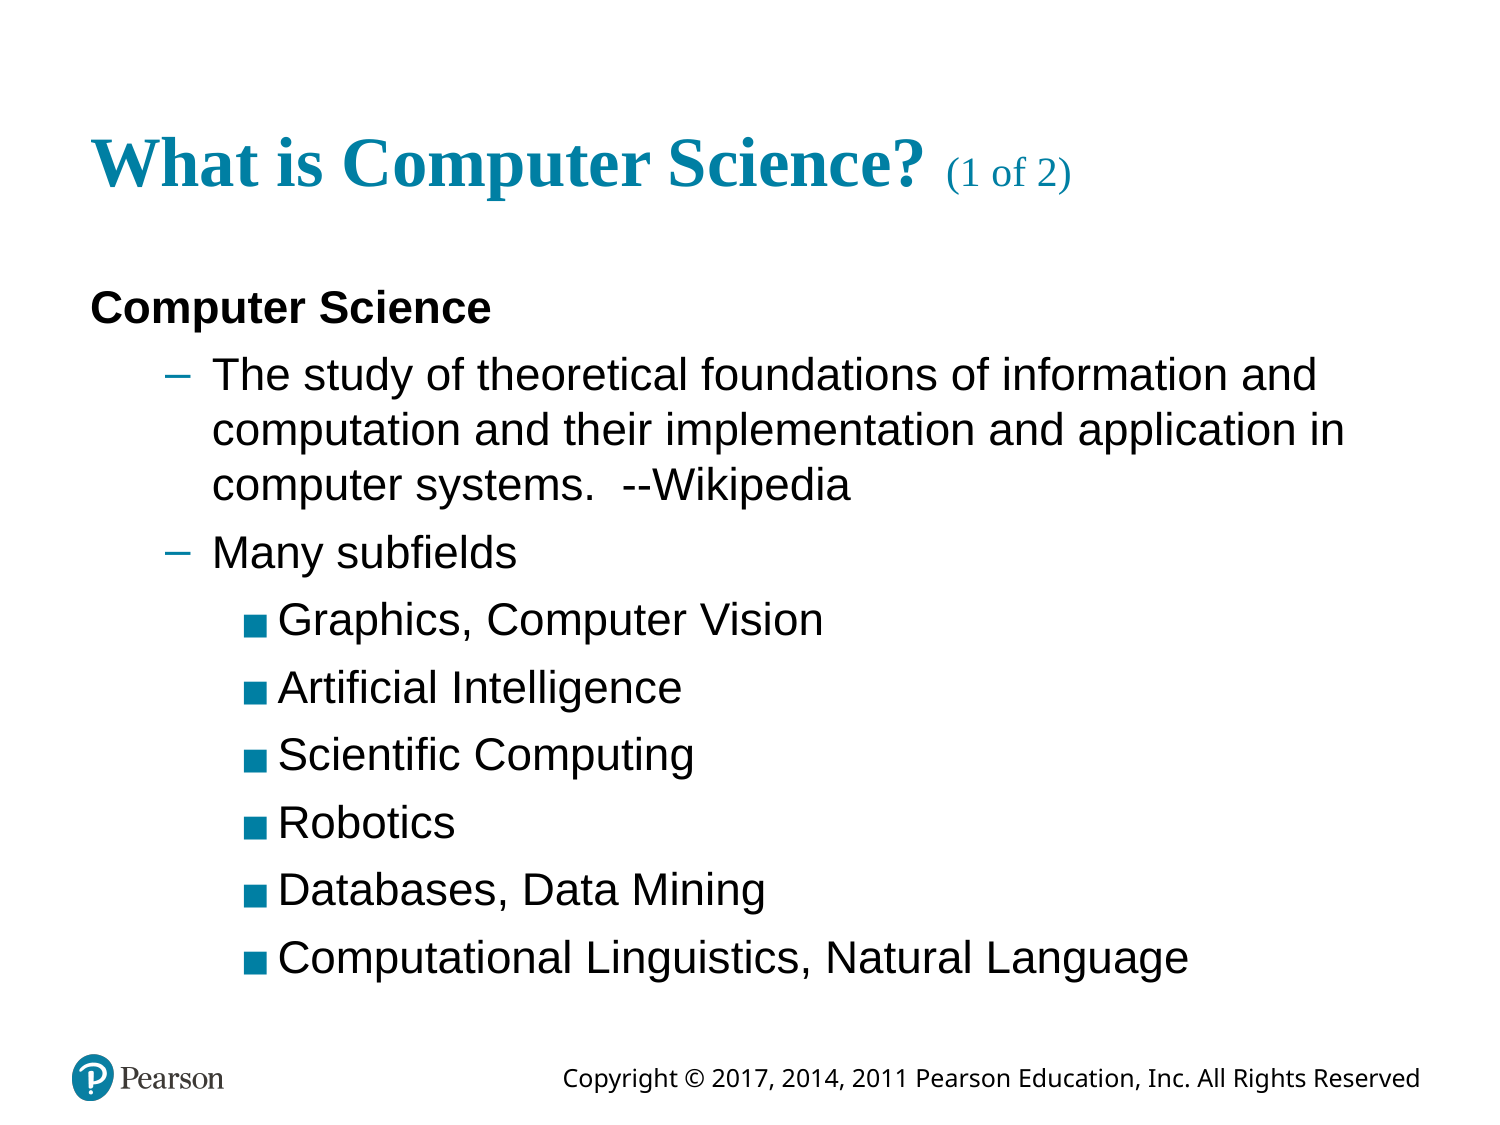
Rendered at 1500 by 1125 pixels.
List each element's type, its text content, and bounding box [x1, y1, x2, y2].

picture [72, 1054, 88, 1070]
picture [72, 1087, 83, 1101]
title What is Computer Science? (1 of 2) [75, 35, 1425, 216]
picture [80, 1063, 106, 1088]
picture [98, 1054, 224, 1101]
list Computer Science The study of theoretical foundations of information and computation and their implementation and application in computer systems. --Wikipedia Many subfields Graphics, Computer Vision Artificial Intelligence Scientific Computing Robotics Databases, Data Mining Computational Linguistics, Natural Language [75, 262, 1425, 1005]
